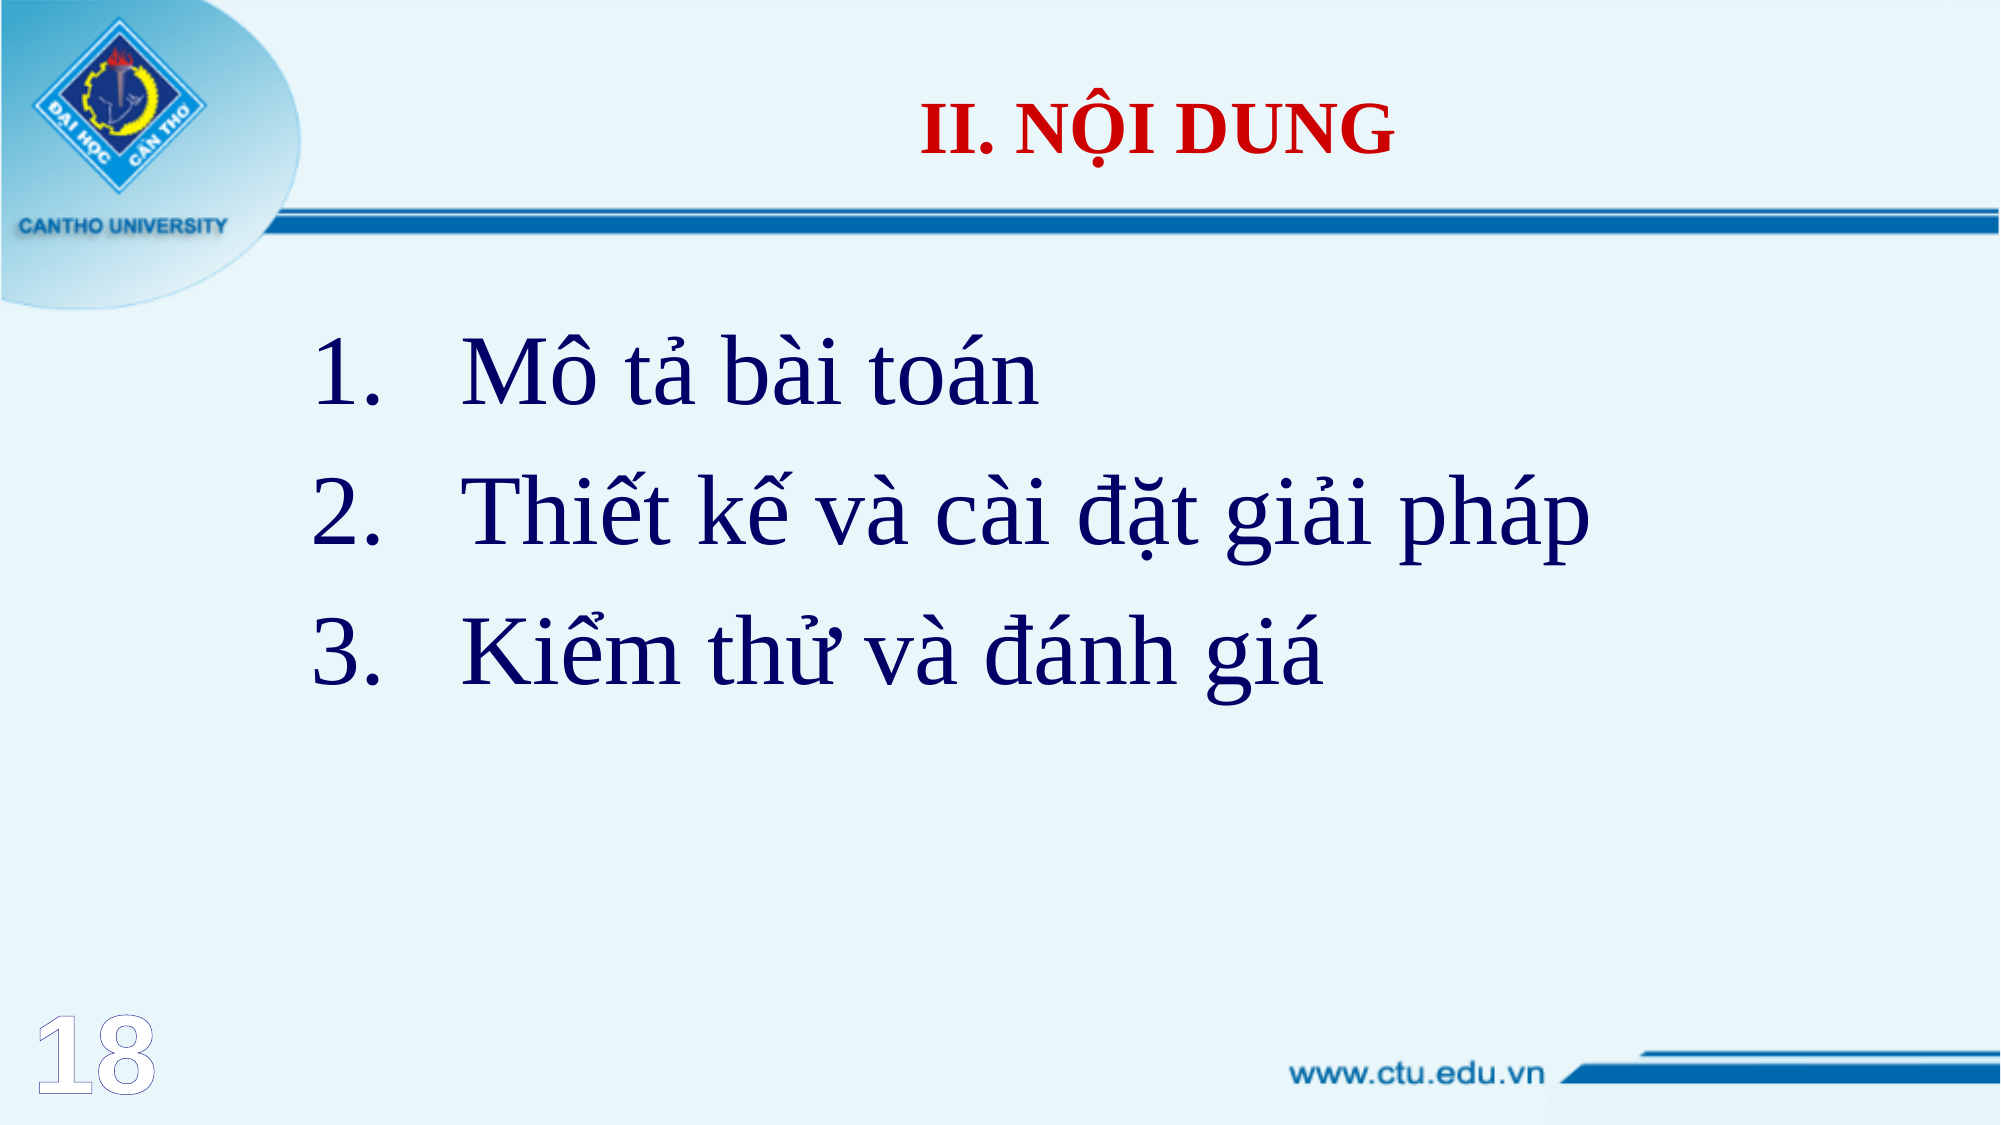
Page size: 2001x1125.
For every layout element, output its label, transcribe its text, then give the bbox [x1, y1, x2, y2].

text_box 18 [0, 973, 190, 1124]
title II. NỘI DUNG [383, 46, 1934, 202]
list Mô tả bài toán Thiết kế và cài đặt giải pháp Kiểm thử và đánh giá [295, 297, 1934, 1015]
picture [0, 0, 2001, 1125]
